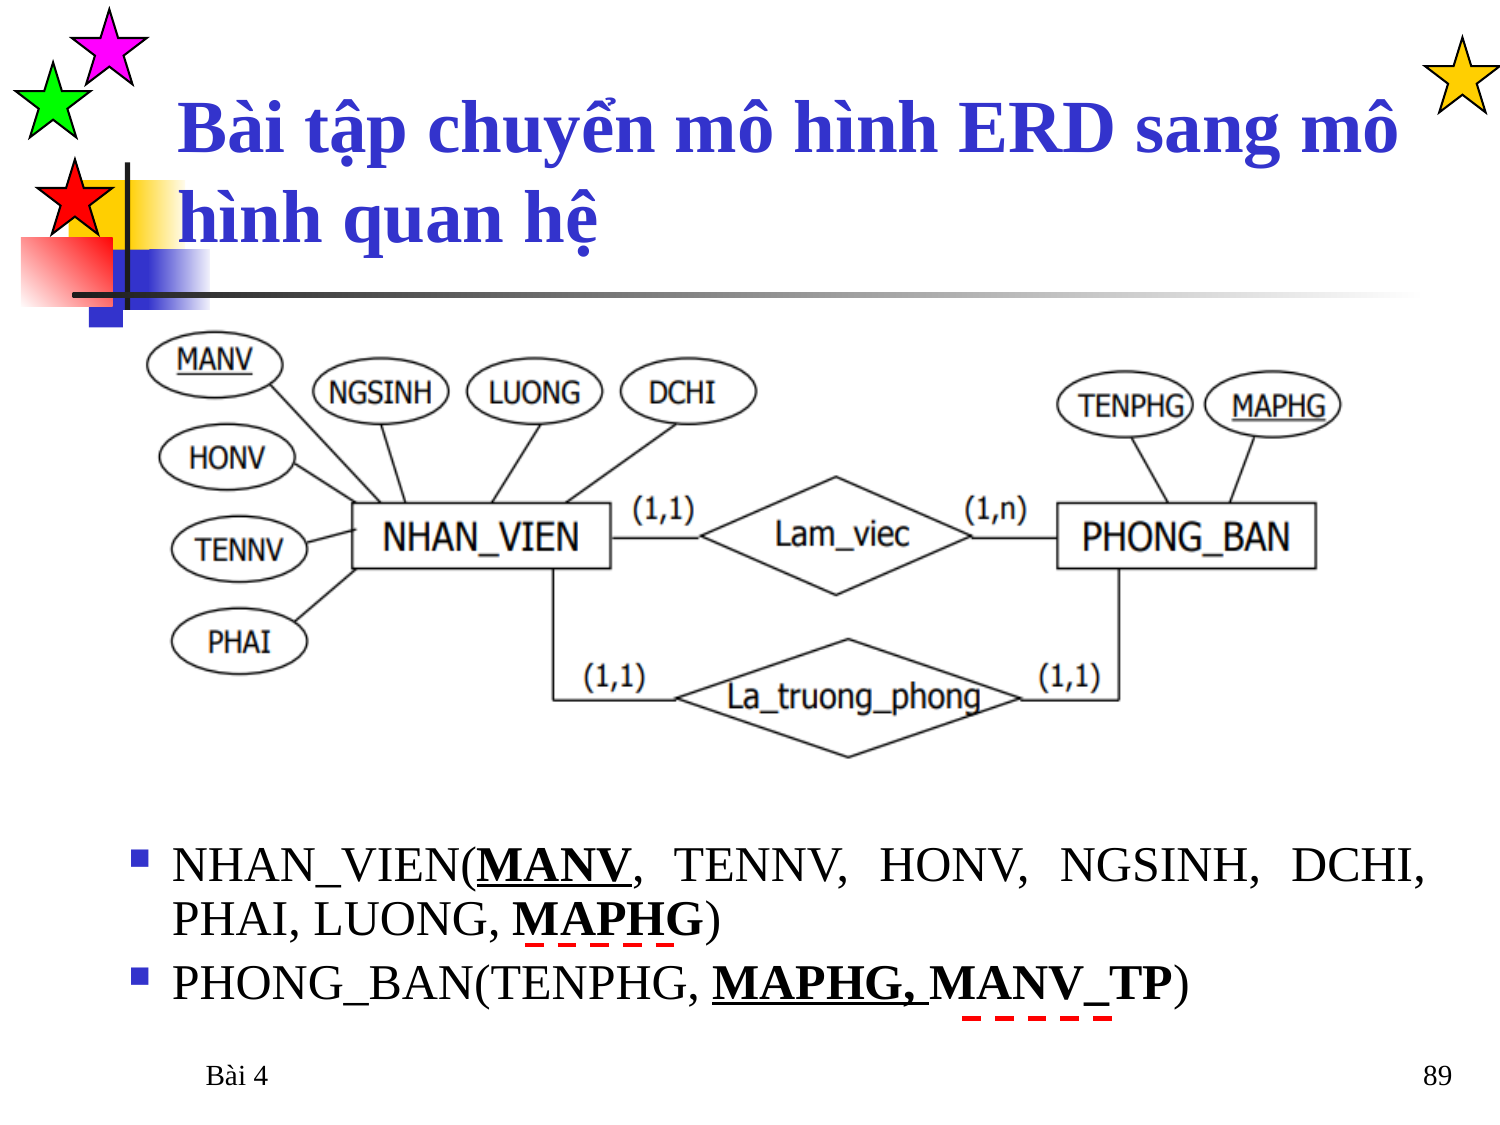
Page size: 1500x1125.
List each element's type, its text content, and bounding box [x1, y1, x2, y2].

slide_number Bài 4 [190, 1024, 504, 1100]
text_box Bài tập chuyển mô hình ERD sang mô hình quan hệ [162, 99, 1441, 265]
picture [123, 310, 1377, 784]
slide_number 89 [1155, 1024, 1468, 1100]
list NHAN_VIEN(MANV, TENNV, HONV, NGSINH, DCHI, PHAI, LUONG, MAPHG) PHONG_BAN(TENPHG, MAPHG, MANV_TP) [98, 823, 1441, 1053]
